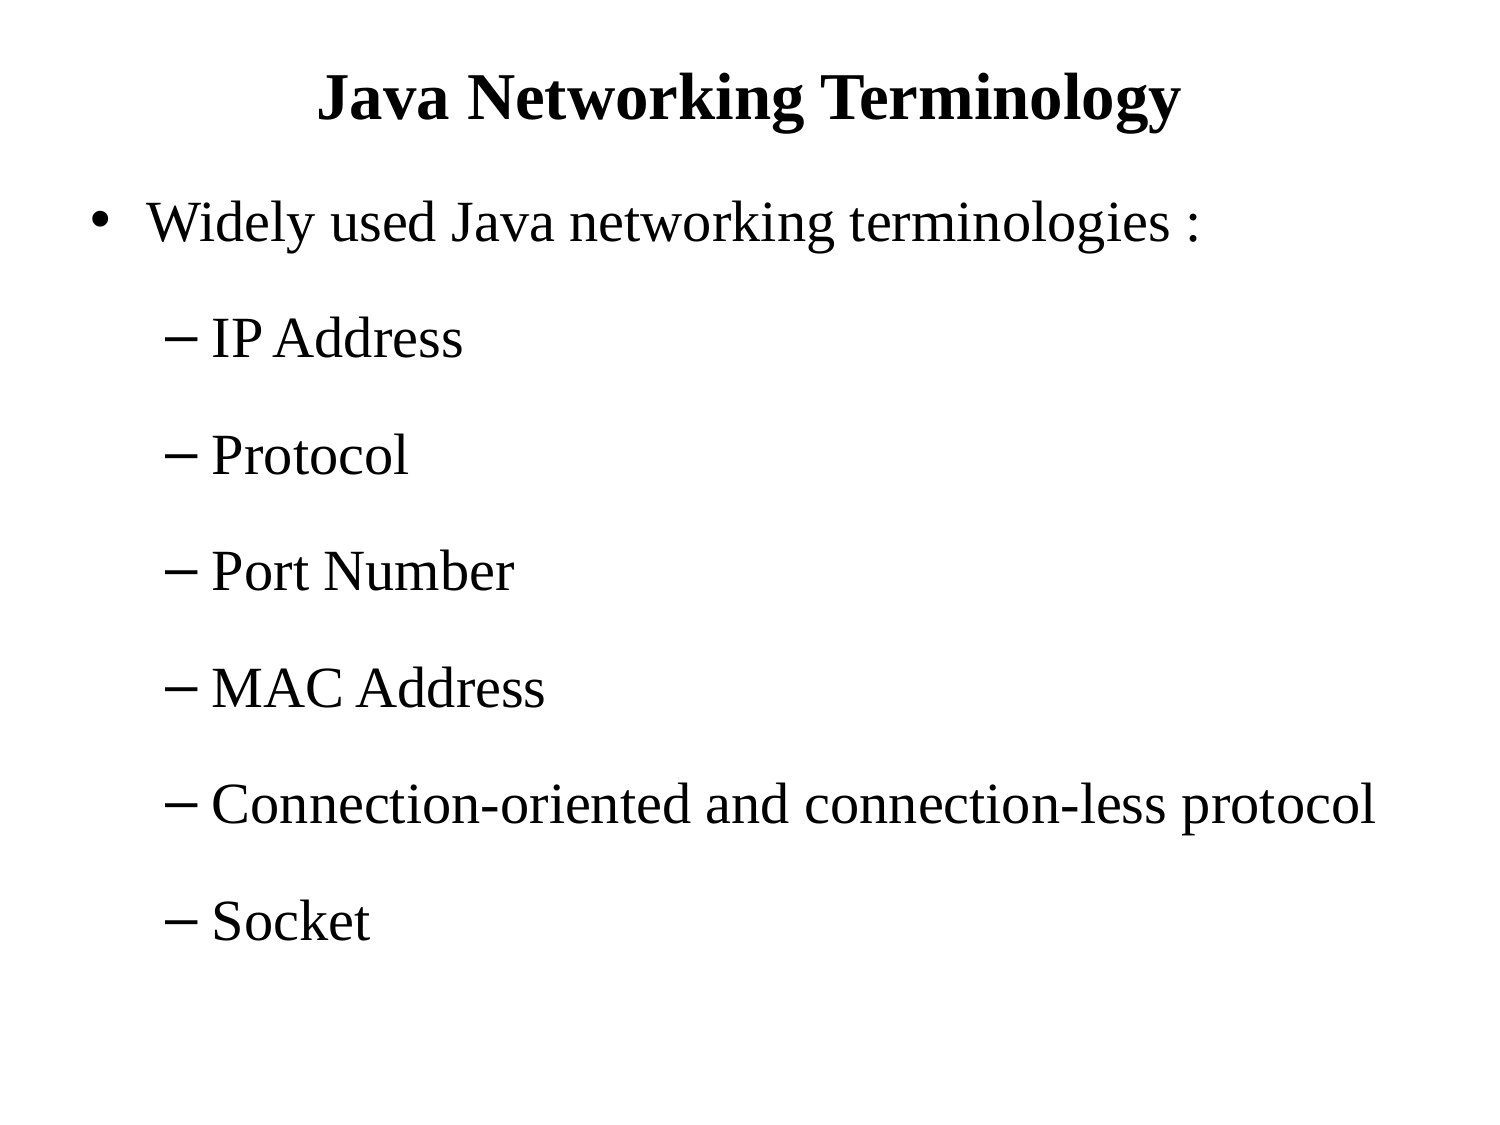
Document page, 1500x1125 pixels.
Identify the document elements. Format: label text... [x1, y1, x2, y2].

list Widely used Java networking terminologies : IP Address Protocol Port Number MAC Address Connection-oriented and connection-less protocol Socket [75, 175, 1425, 1055]
title Java Networking Terminology [75, 45, 1425, 141]
